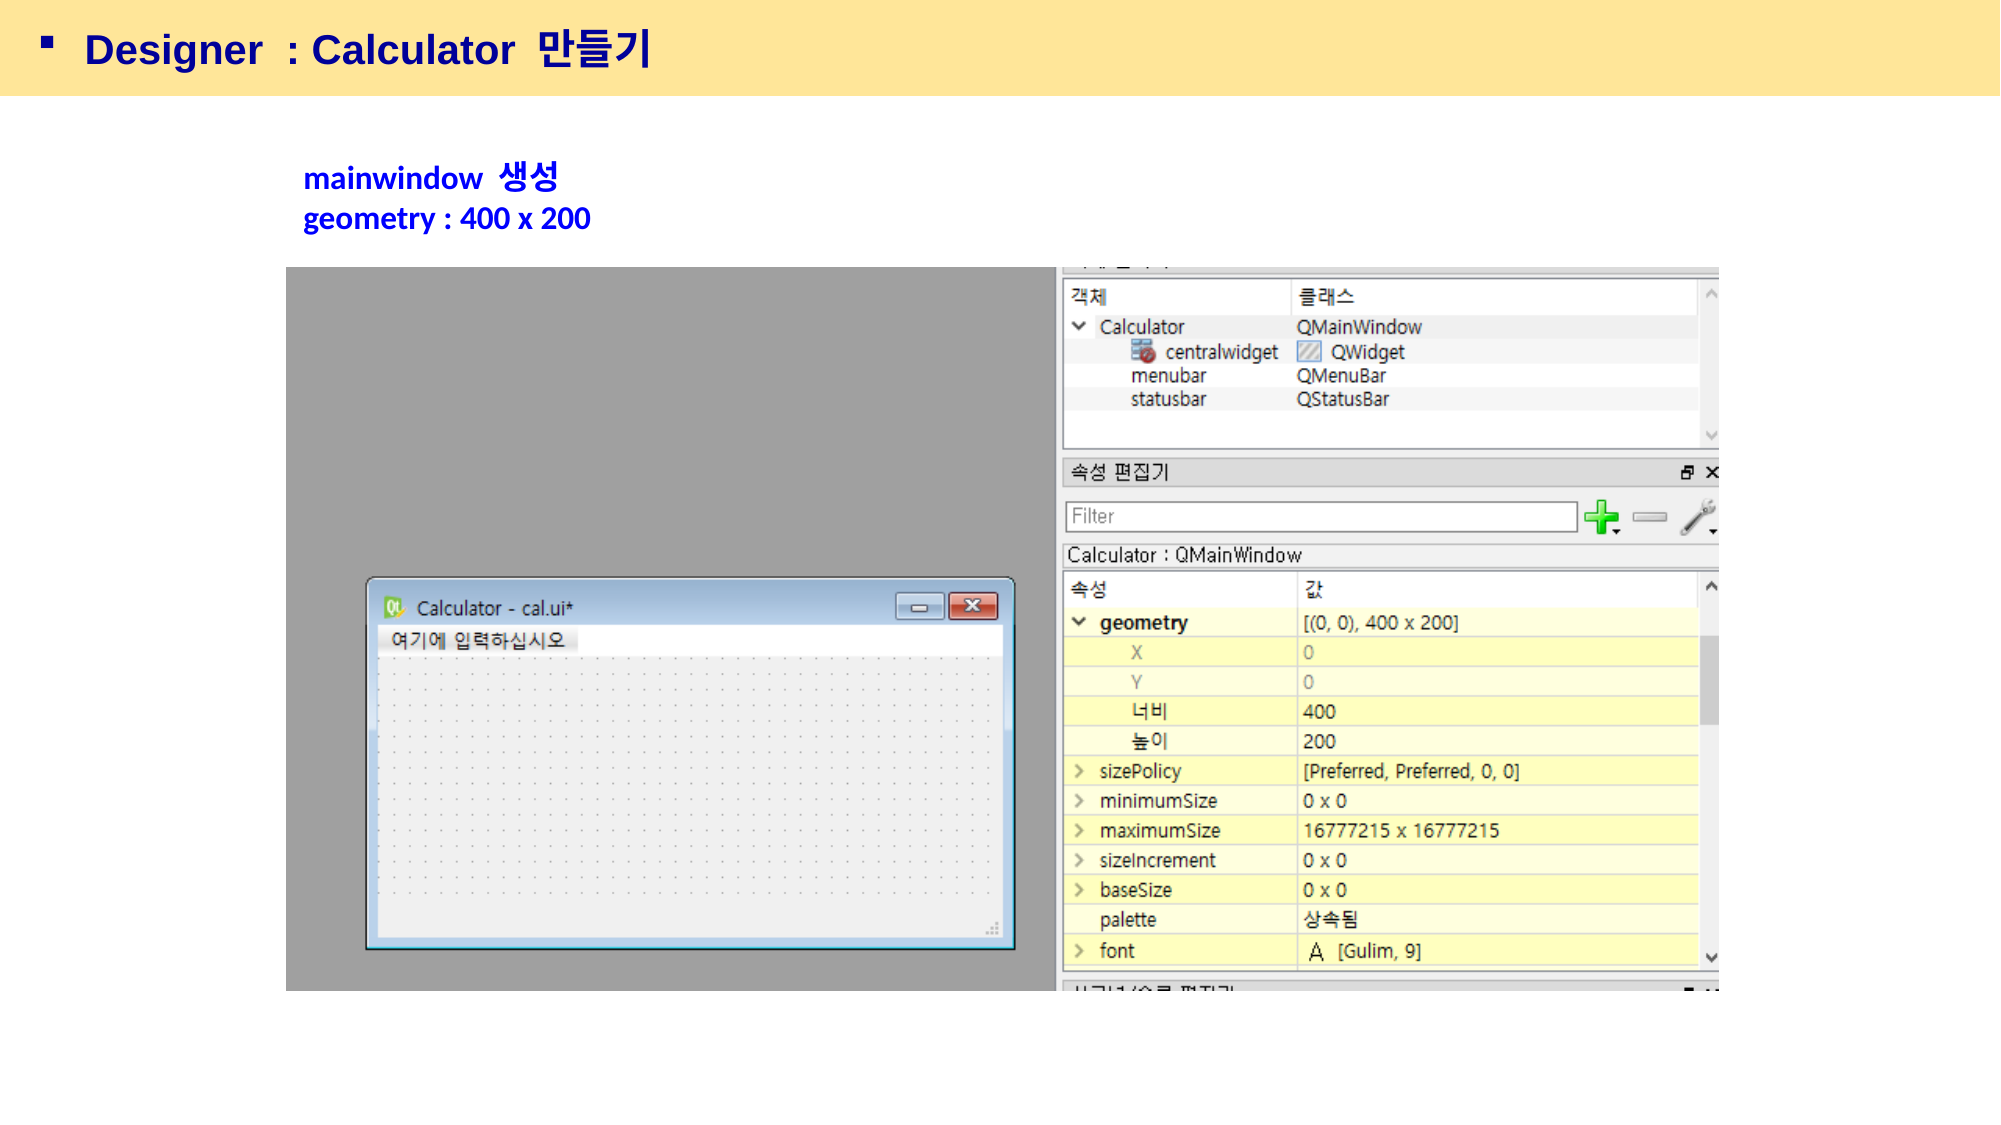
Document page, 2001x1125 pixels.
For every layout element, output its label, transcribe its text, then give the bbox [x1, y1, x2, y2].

text_box Designer : Calculator 만들기 [0, 0, 2000, 97]
picture [286, 267, 1719, 991]
text_box mainwindow 생성 geometry : 400 x 200 [288, 148, 607, 244]
